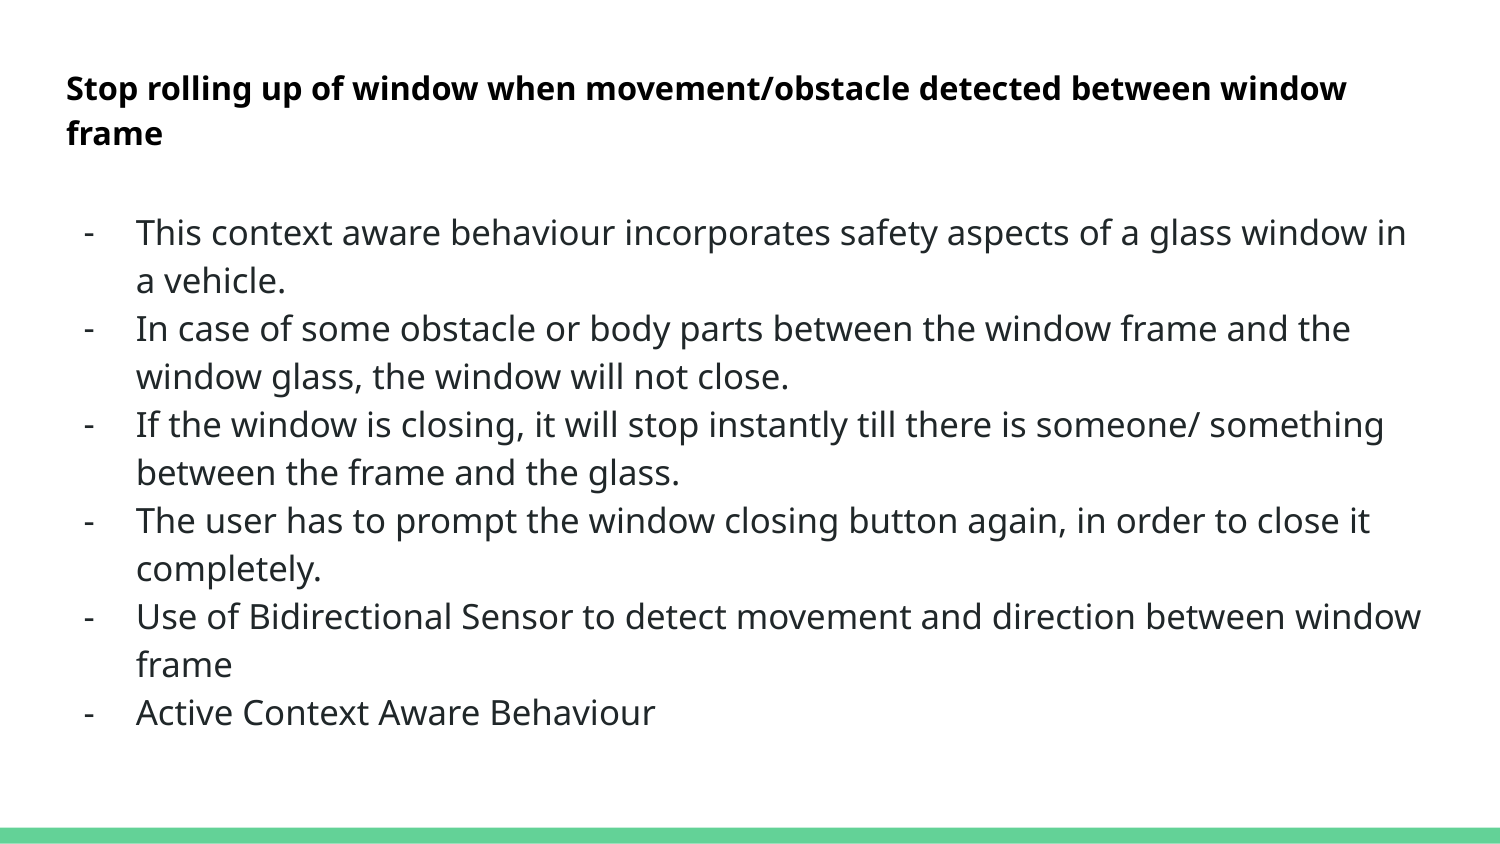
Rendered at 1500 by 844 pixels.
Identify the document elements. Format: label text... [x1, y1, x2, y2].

title Stop rolling up of window when movement/obstacle detected between window frame [51, 46, 1449, 167]
list This context aware behaviour incorporates safety aspects of a glass window in a vehicle. In case of some obstacle or body parts between the window frame and the window glass, the window will not close. If the window is closing, it will stop instantly till there is someone/ something between the frame and the glass. The user has to prompt the window closing button again, in order to close it completely. Use of Bidirectional Sensor to detect movement and direction between window frame Active Context Aware Behaviour [51, 189, 1449, 750]
